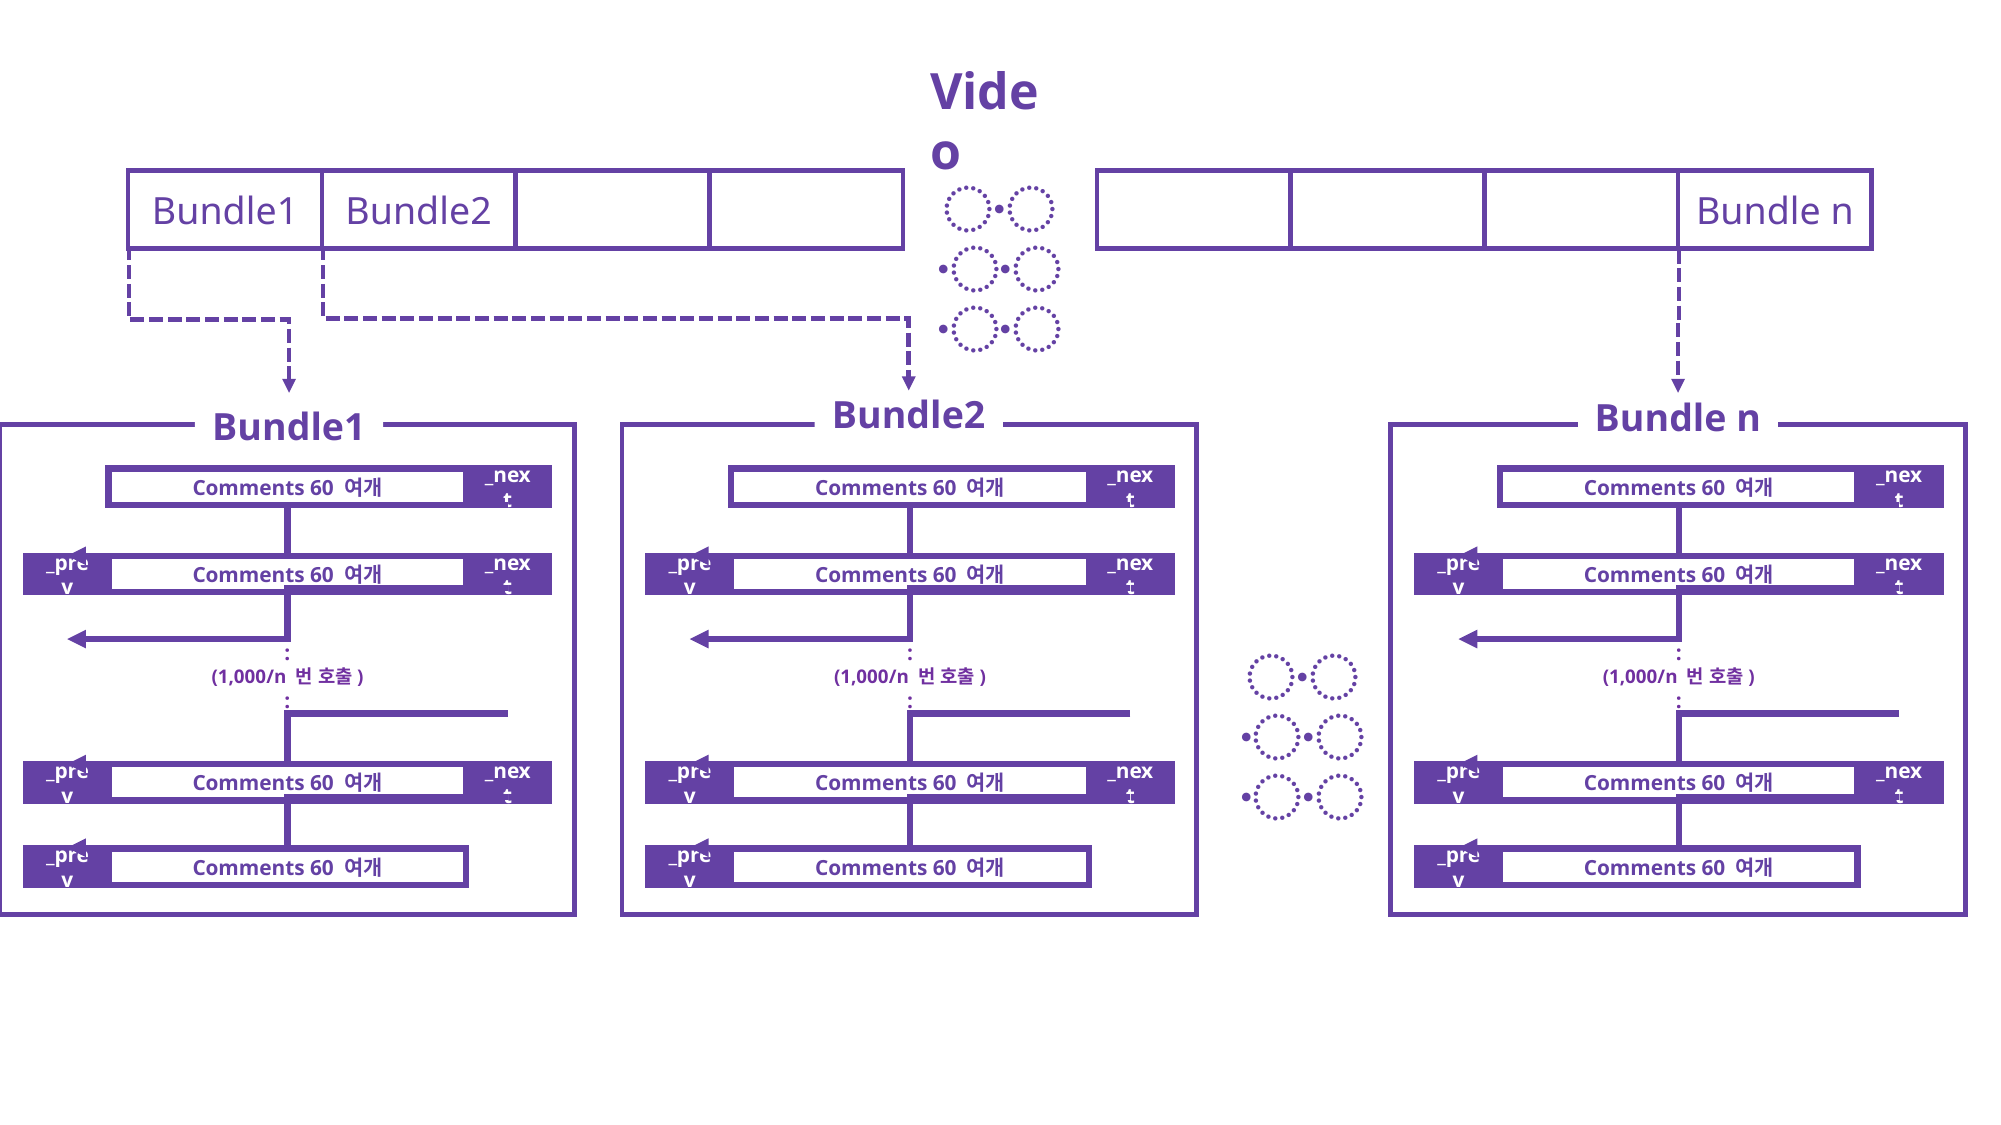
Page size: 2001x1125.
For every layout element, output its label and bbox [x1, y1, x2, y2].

text_box [0, 52, 1966, 915]
